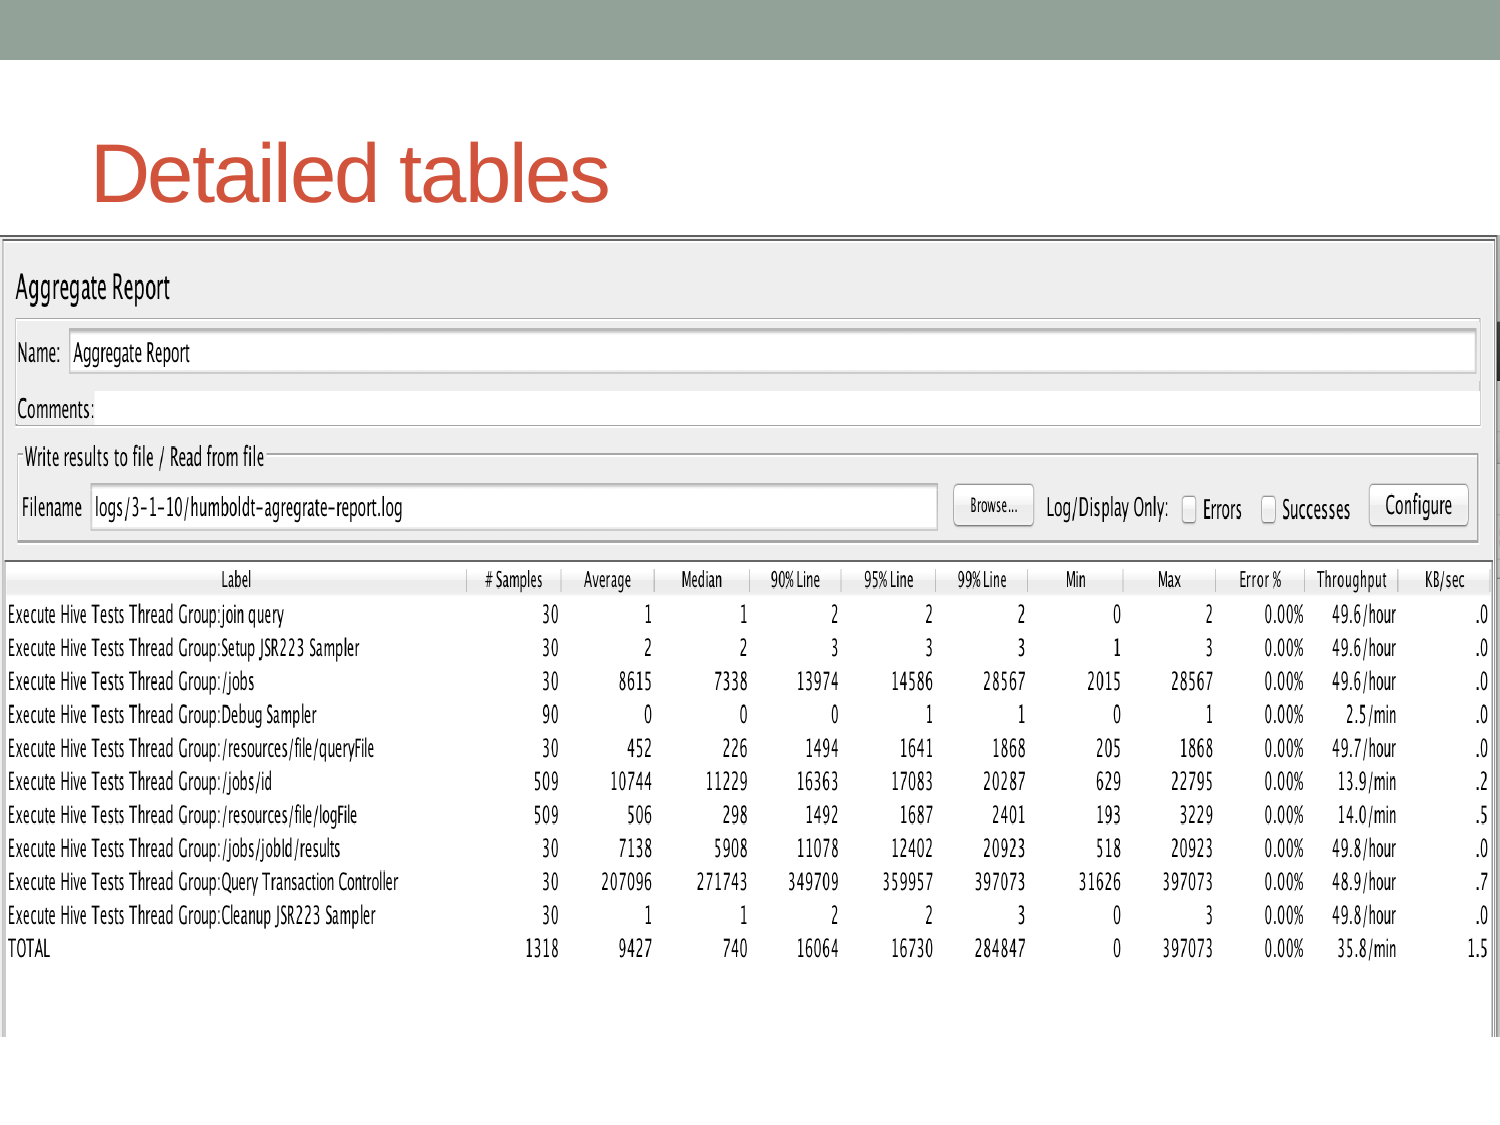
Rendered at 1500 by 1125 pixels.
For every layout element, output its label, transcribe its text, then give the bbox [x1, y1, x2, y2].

title Detailed tables [75, 87, 1425, 232]
picture [0, 234, 1500, 1038]
